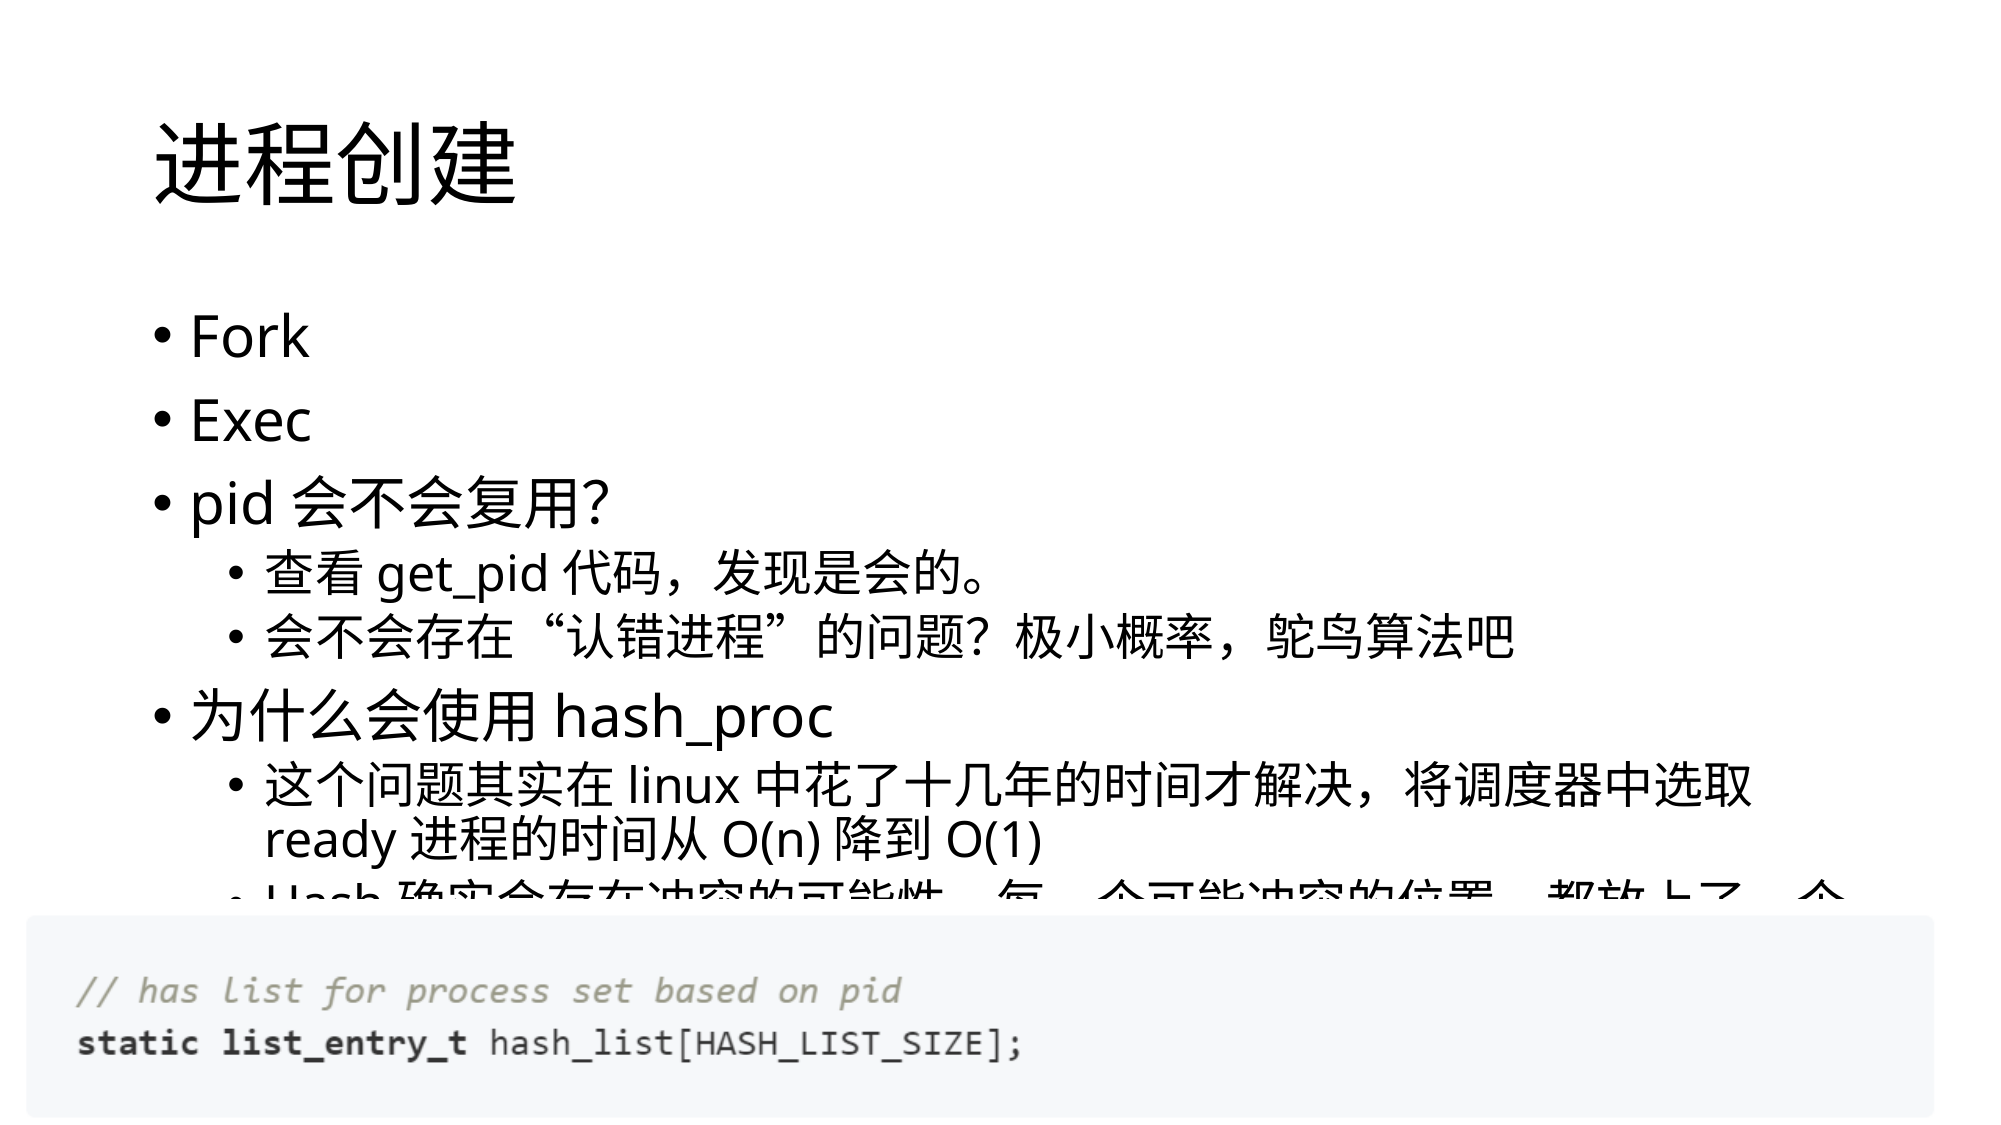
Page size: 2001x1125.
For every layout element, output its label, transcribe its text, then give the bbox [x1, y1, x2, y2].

picture [0, 899, 2000, 1125]
list Fork Exec pid会不会复用？ 查看get_pid代码，发现是会的。 会不会存在“认错进程”的问题？极小概率，鸵鸟算法吧 为什么会使用hash_proc 这个问题其实在linux中花了十几年的时间才解决，将调度器中选取ready进程的时间从O(n)降到O(1) Hash确实会存在冲突的可能性，每一个可能冲突的位置，都放上了一个“溢出桶” [137, 299, 1863, 899]
title 进程创建 [137, 59, 1863, 278]
